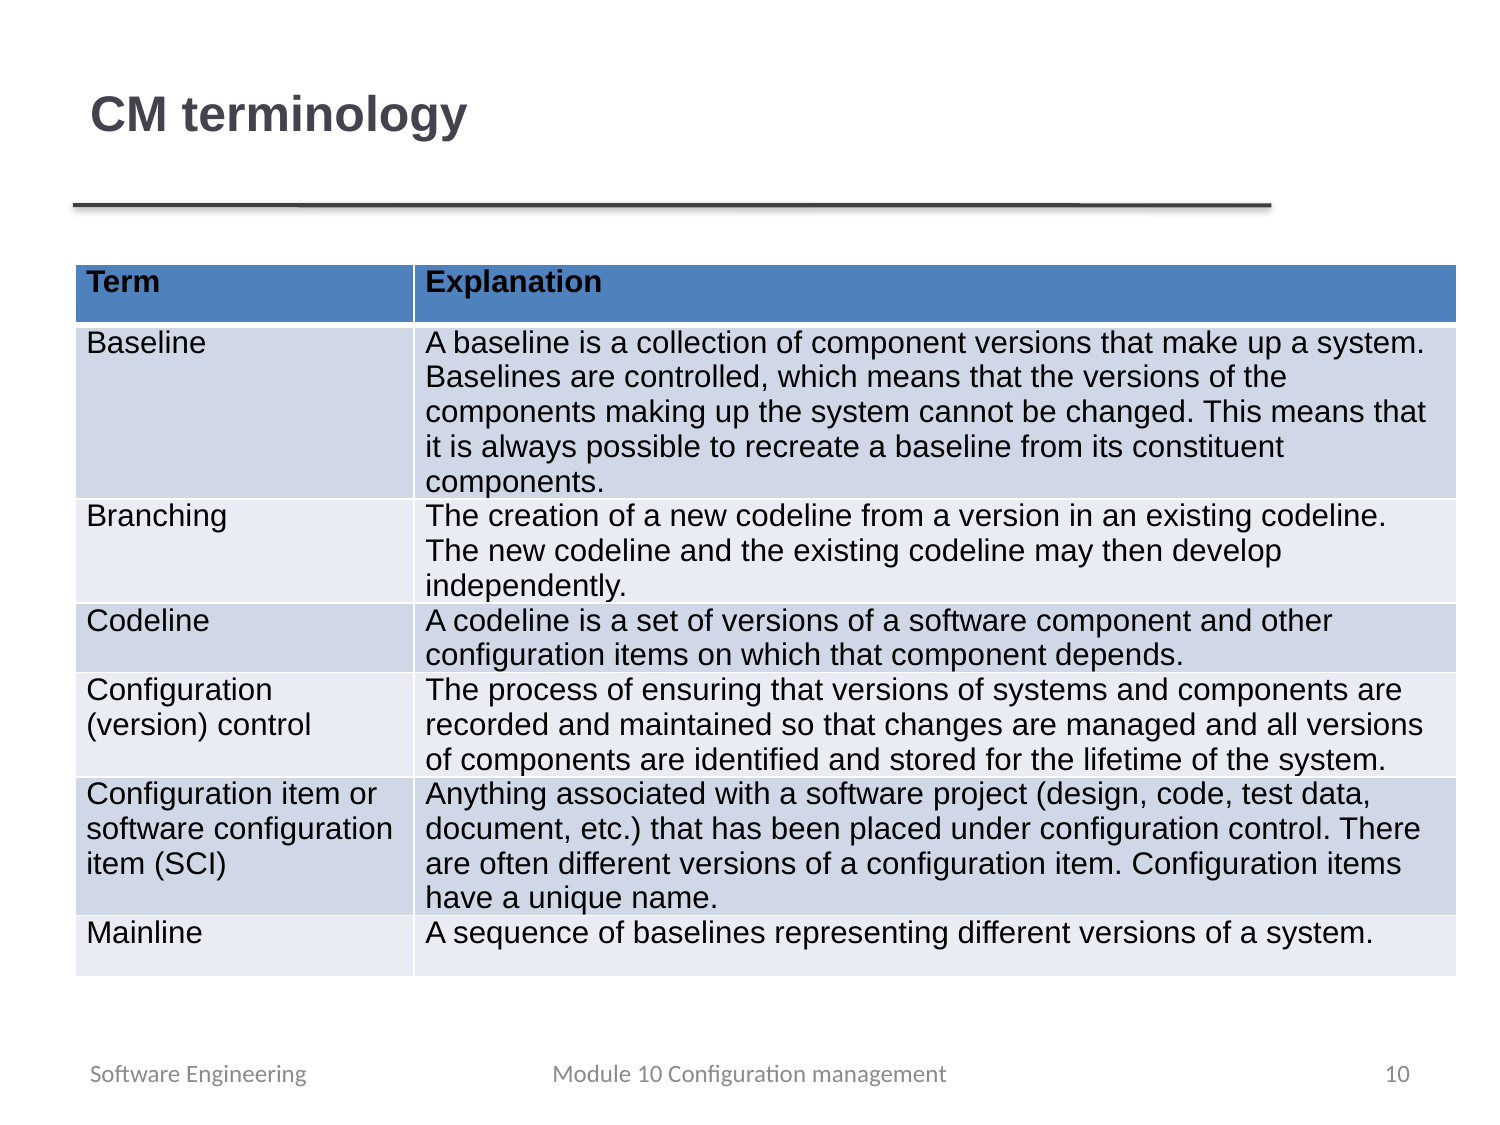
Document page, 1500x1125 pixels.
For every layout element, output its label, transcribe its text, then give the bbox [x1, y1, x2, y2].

table_cell Branching [76, 500, 413, 602]
table_cell Mainline [76, 916, 413, 976]
table_header Explanation [415, 265, 1456, 322]
slide_number Software Engineering [75, 1042, 425, 1103]
table_cell Configuration item or software configuration item (SCI) [76, 778, 413, 915]
slide_number 10 [1074, 1042, 1425, 1103]
table_cell Configuration (version) control [76, 673, 413, 776]
table_cell A baseline is a collection of component versions that make up a system. Baselines are controlled, which means that the versions of the components making up the system cannot be changed. This means that it is always possible to recreate a baseline from its constituent components. [415, 328, 1456, 498]
table_cell The creation of a new codeline from a version in an existing codeline. The new codeline and the existing codeline may then develop independently. [415, 500, 1456, 602]
table_cell A sequence of baselines representing different versions of a system. [415, 916, 1456, 976]
table_cell Anything associated with a software project (design, code, test data, document, etc.) that has been placed under configuration control. There are often different versions of a configuration item. Configuration items have a unique name. [415, 778, 1456, 915]
table_cell The process of ensuring that versions of systems and components are recorded and maintained so that changes are managed and all versions of components are identified and stored for the lifetime of the system. [415, 673, 1456, 776]
table_cell Codeline [76, 604, 413, 672]
title CM terminology [74, 17, 1272, 206]
table_cell Baseline [76, 328, 413, 498]
table_cell A codeline is a set of versions of a software component and other configuration items on which that component depends. [415, 604, 1456, 672]
table_header Term [76, 265, 413, 322]
footer Module 10 Configuration management [512, 1042, 988, 1103]
